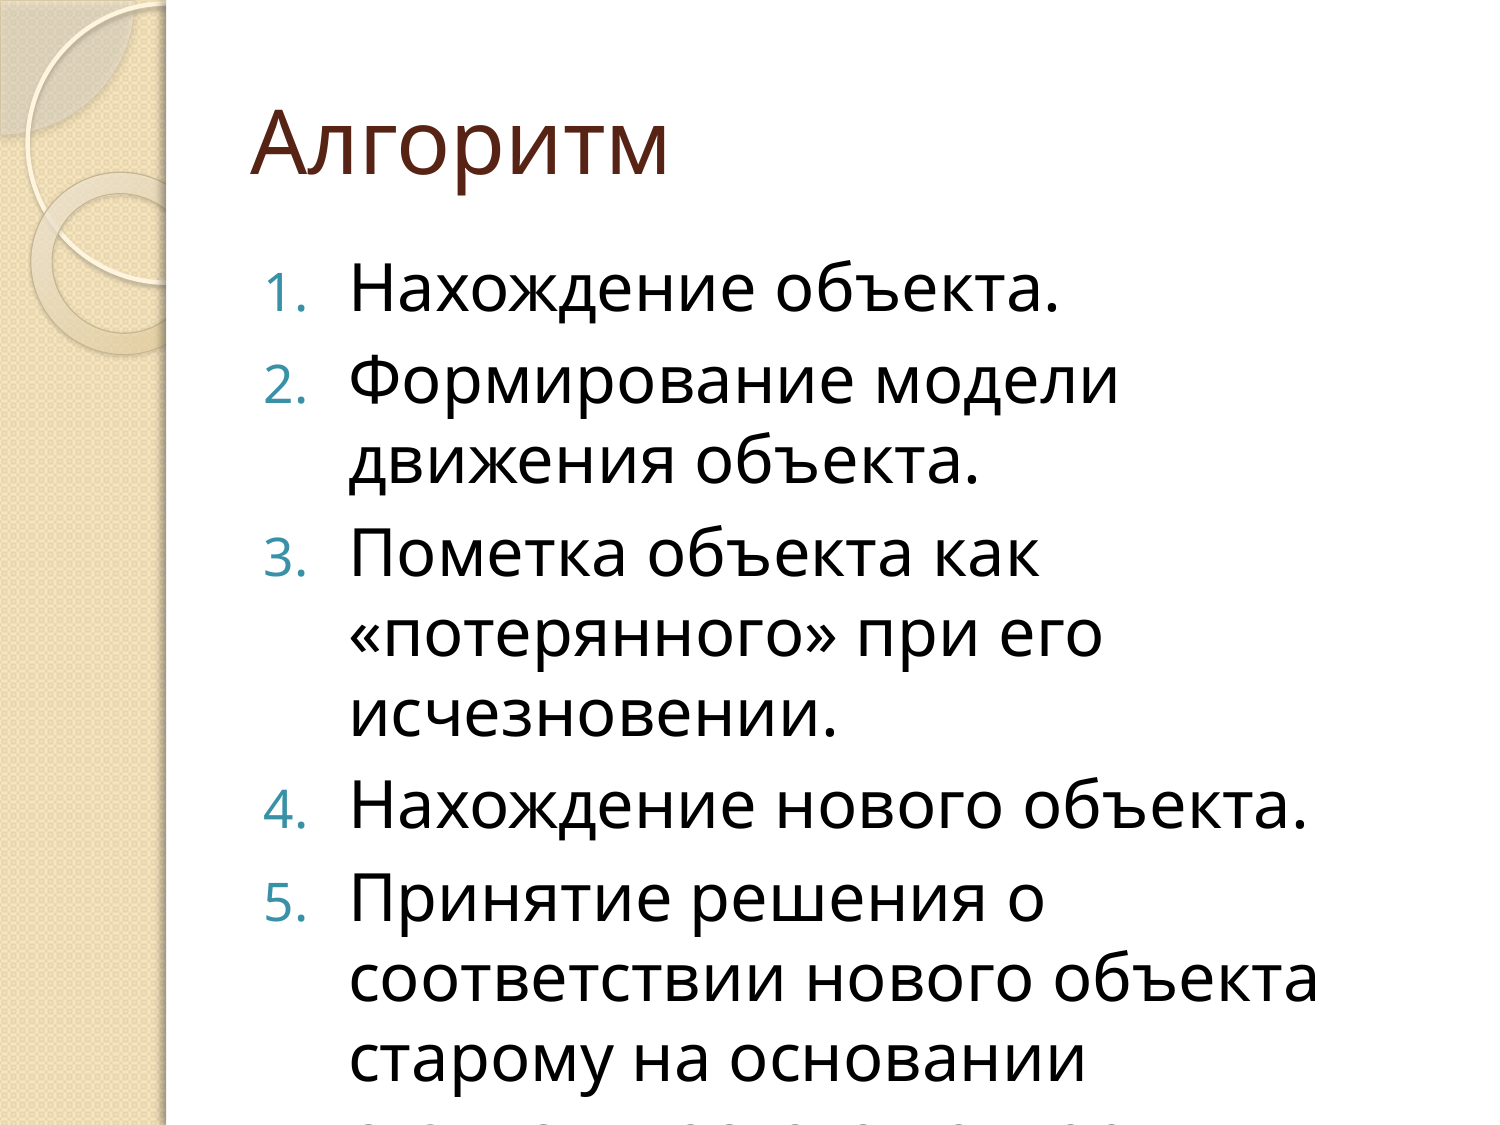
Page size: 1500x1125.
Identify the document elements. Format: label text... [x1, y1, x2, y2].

list Нахождение объекта. Формирование модели движения объекта. Пометка объекта как «потерянного» при его исчезновении. Нахождение нового объекта. Принятие решения о соответствии нового объекта старому на основании статистического критерия. [235, 237, 1466, 1025]
title Алгоритм [235, 45, 1466, 233]
